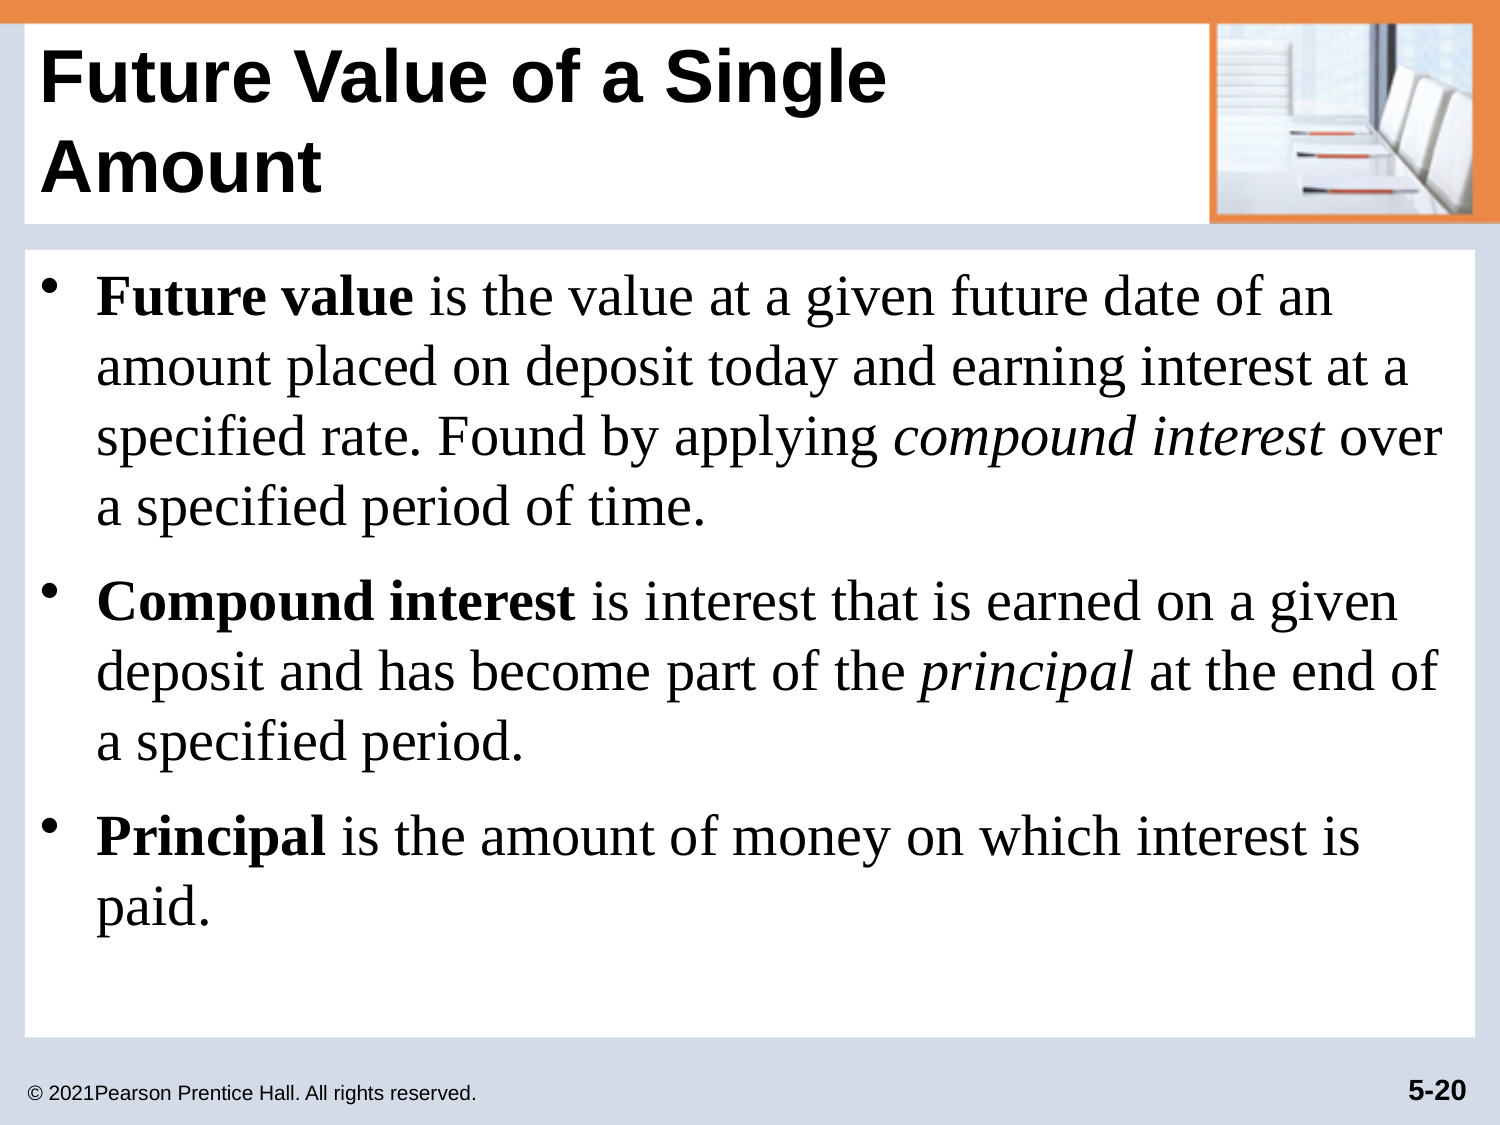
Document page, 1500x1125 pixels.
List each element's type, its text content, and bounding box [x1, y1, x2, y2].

title Future Value of a Single Amount [24, 64, 1200, 171]
picture [0, 0, 1500, 224]
list Future value is the value at a given future date of an amount placed on deposit today and earning interest at a specified rate. Found by applying compound interest over a specified period of time. Compound interest is interest that is earned on a given deposit and has become part of the principal at the end of a specified period. Principal is the amount of money on which interest is paid. [24, 249, 1475, 1013]
slide_number 5-20 [1331, 1038, 1482, 1114]
footer © 2021Pearson Prentice Hall. All rights reserved. [12, 1037, 938, 1113]
